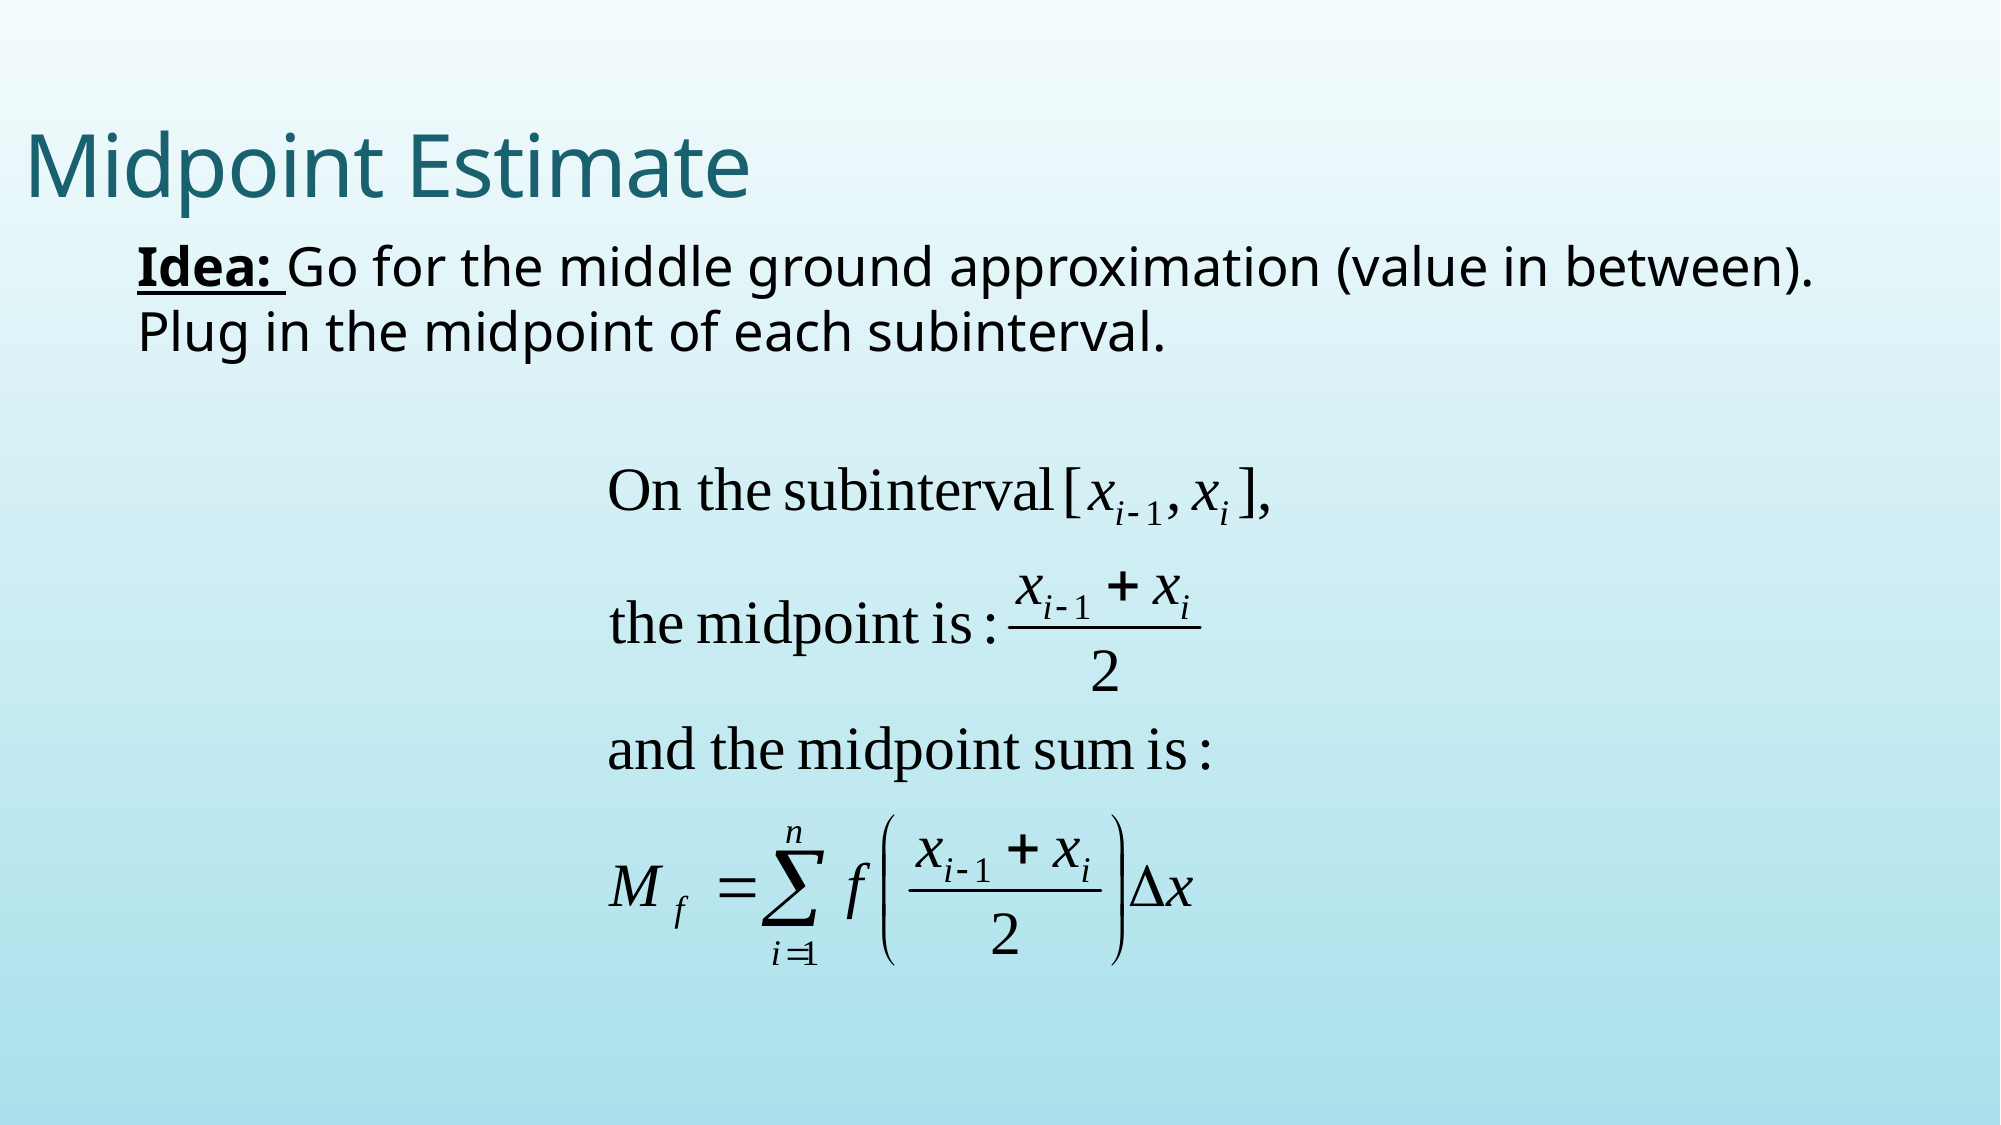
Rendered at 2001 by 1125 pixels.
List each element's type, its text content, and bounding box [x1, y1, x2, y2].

title Midpoint Estimate [8, 0, 1131, 372]
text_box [598, 452, 1283, 978]
text_box Idea: Go for the middle ground approximation (value in between). Plug in the midpoint of each subinterval. [122, 225, 1923, 370]
